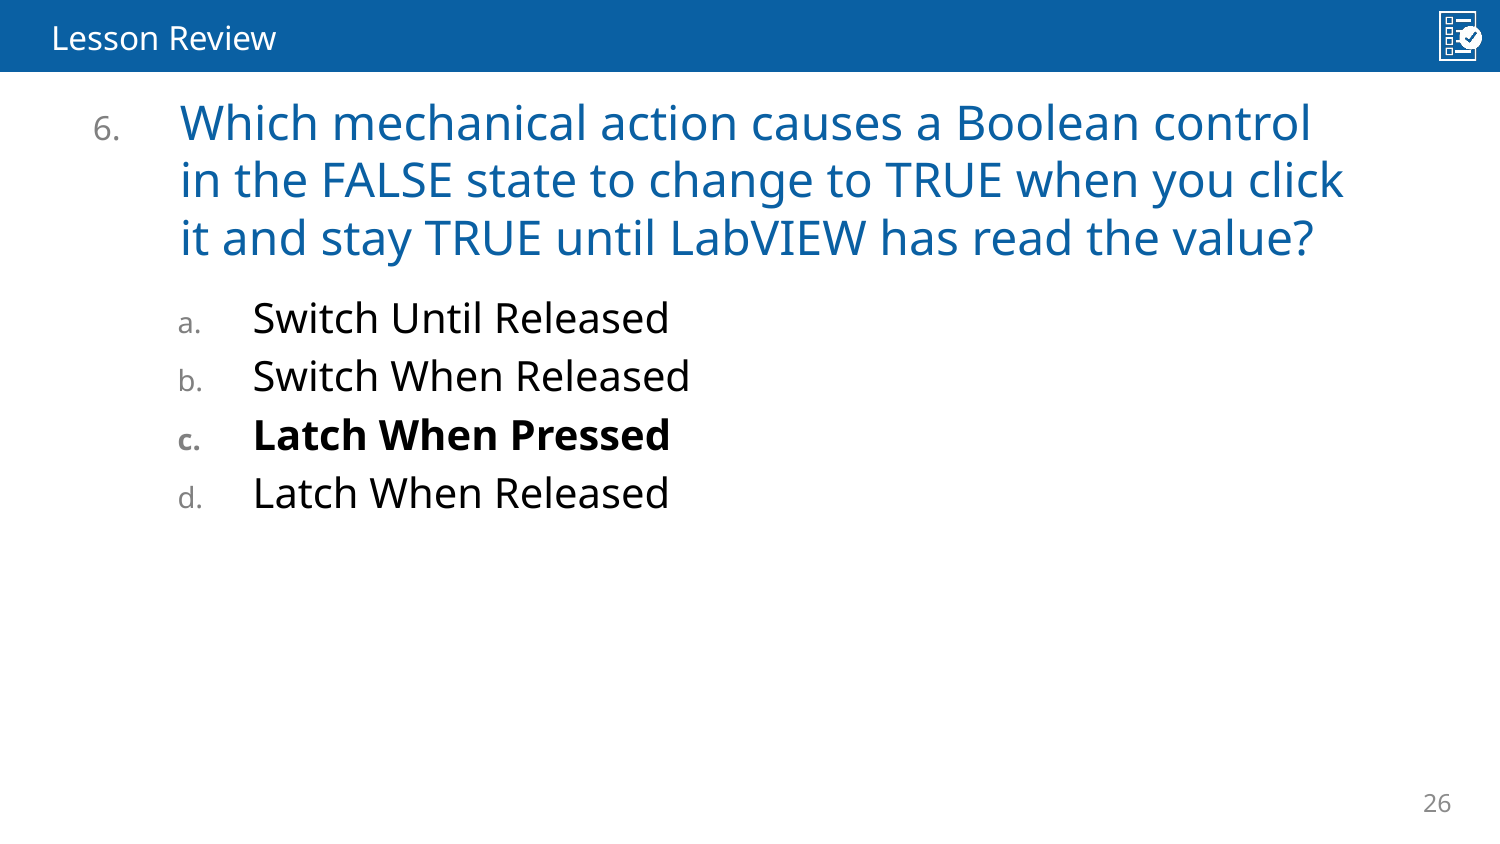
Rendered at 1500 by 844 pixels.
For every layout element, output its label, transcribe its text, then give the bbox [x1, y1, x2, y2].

list Which mechanical action causes a Boolean control in the FALSE state to change to TRUE when you click it and stay TRUE until LabVIEW has read the value? [78, 84, 1366, 282]
slide_number 26 [1400, 782, 1475, 828]
list Lesson Review [35, 9, 1113, 63]
list Switch Until Released Switch When Released Latch When Pressed Latch When Released [87, 284, 1363, 760]
picture [1439, 11, 1482, 61]
